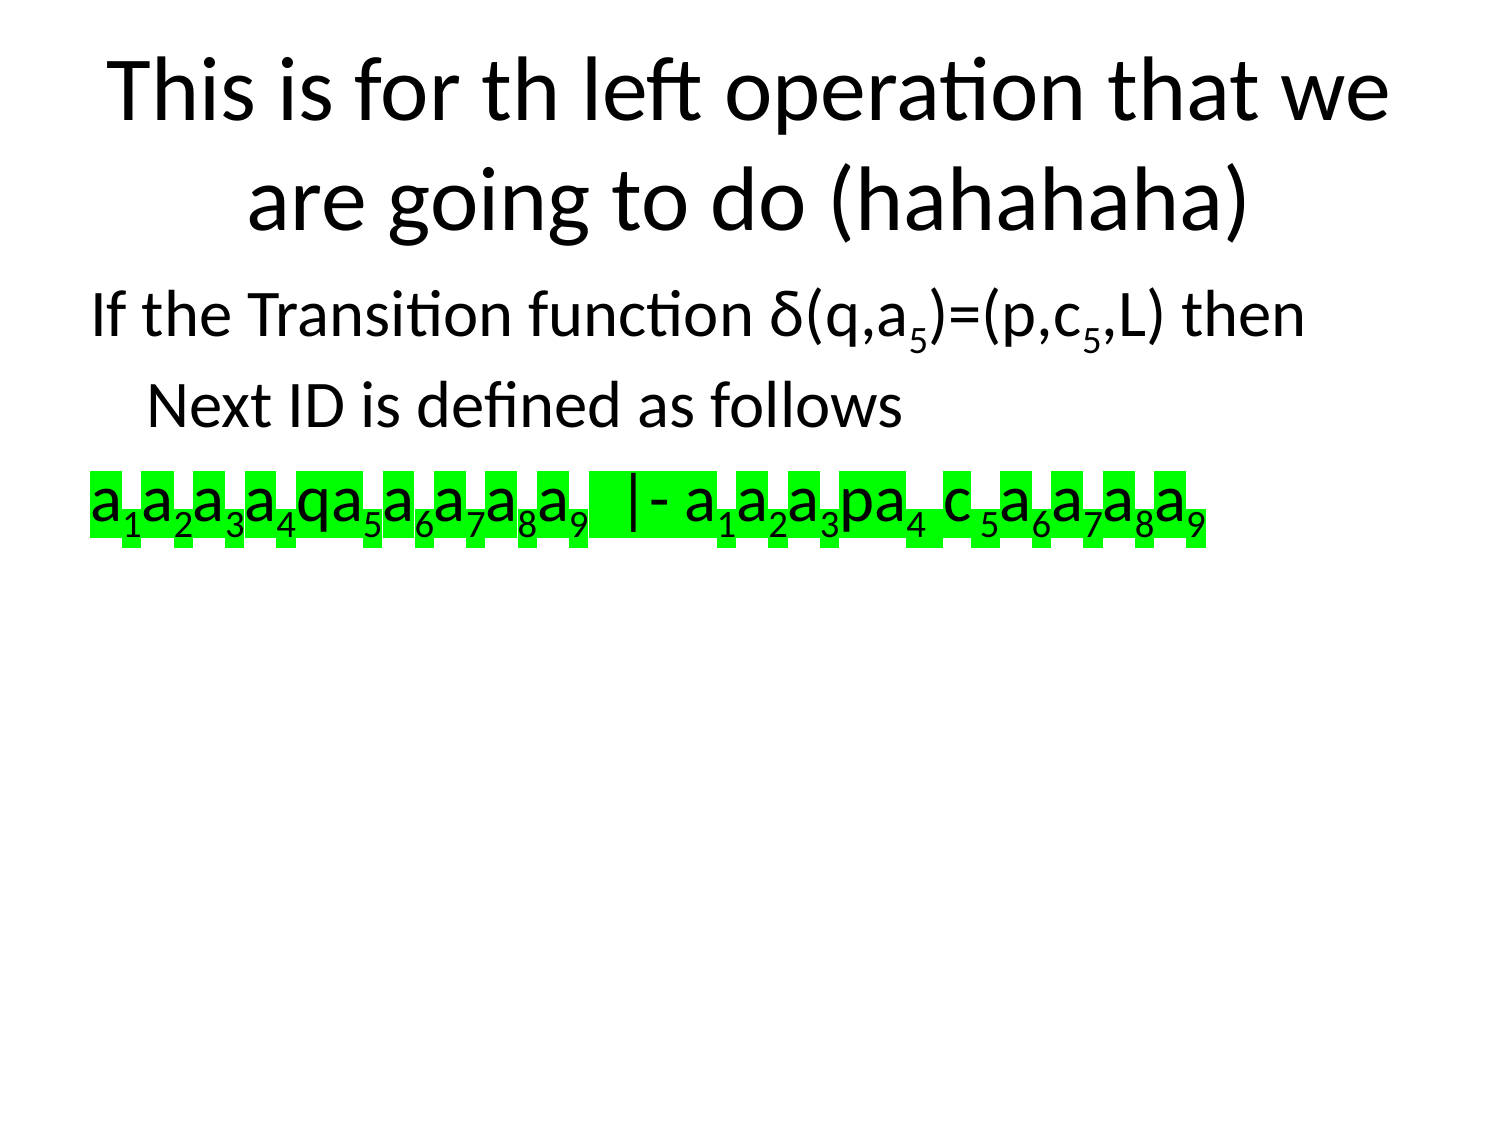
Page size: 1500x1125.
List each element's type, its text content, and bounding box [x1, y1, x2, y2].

title This is for th left operation that we are going to do (hahahaha) [74, 44, 1426, 233]
list If the Transition function δ(q,a5)=(p,c5,L) then Next ID is defined as follows a1a2a3a4qa5a6a7a8a9 |- a1a2a3pa4 c 5a6a7a8a9 [74, 262, 1426, 1006]
